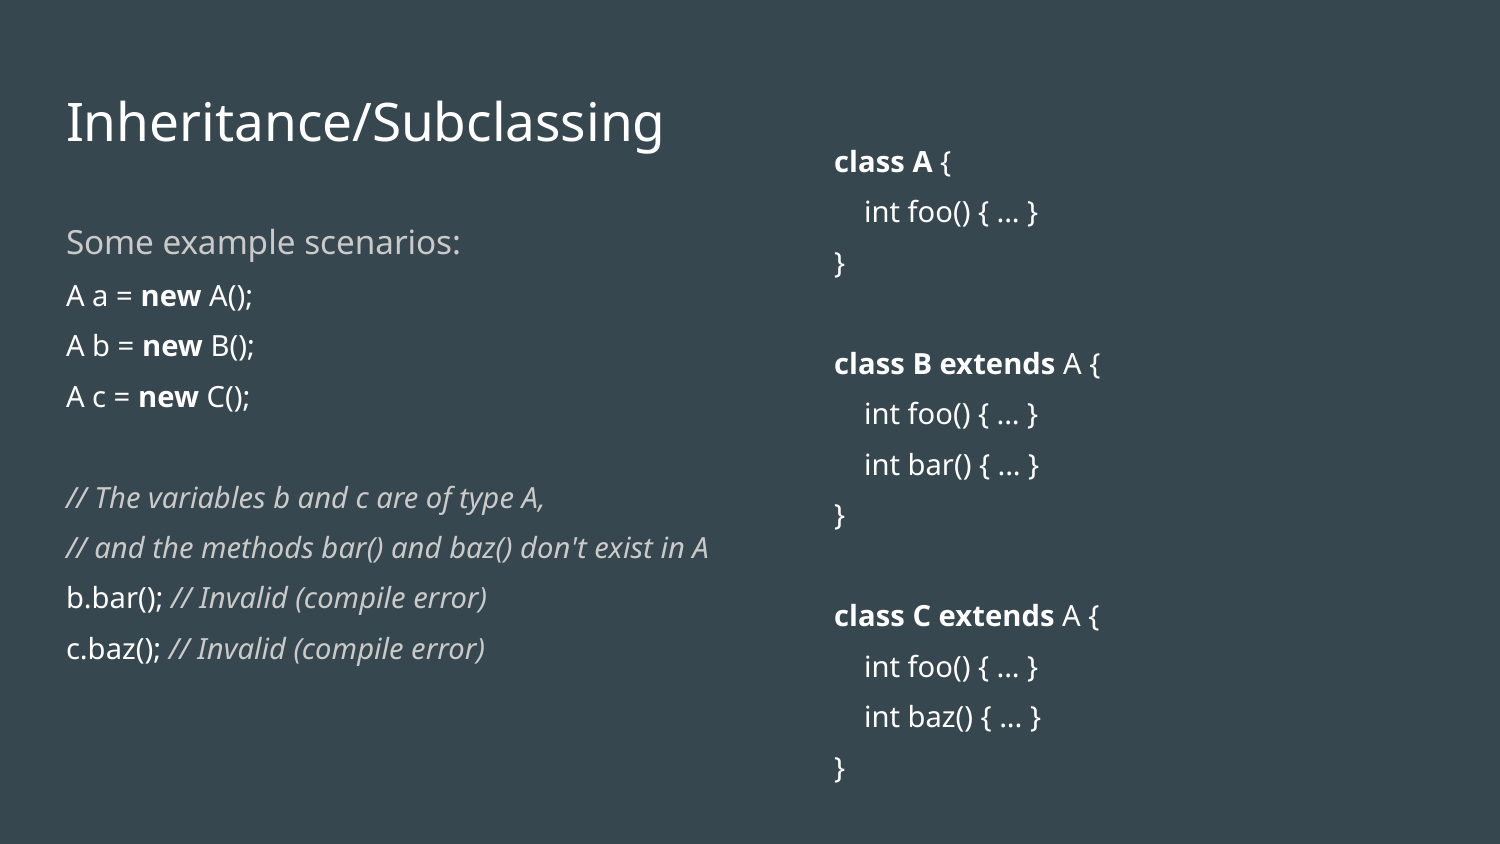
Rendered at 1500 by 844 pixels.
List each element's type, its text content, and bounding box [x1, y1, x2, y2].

list class A { int foo() { ... } } class B extends A { int foo() { ... } int bar() { ... } } class C extends A { int foo() { ... } int baz() { ... } } [819, 112, 1449, 808]
list Some example scenarios: A a = new A(); A b = new B(); A c = new C(); // The variables b and c are of type A, // and the methods bar() and baz() don't exist in A b.bar(); // Invalid (compile error) c.baz(); // Invalid (compile error) [51, 189, 761, 791]
title Inheritance/Subclassing [51, 72, 1449, 167]
